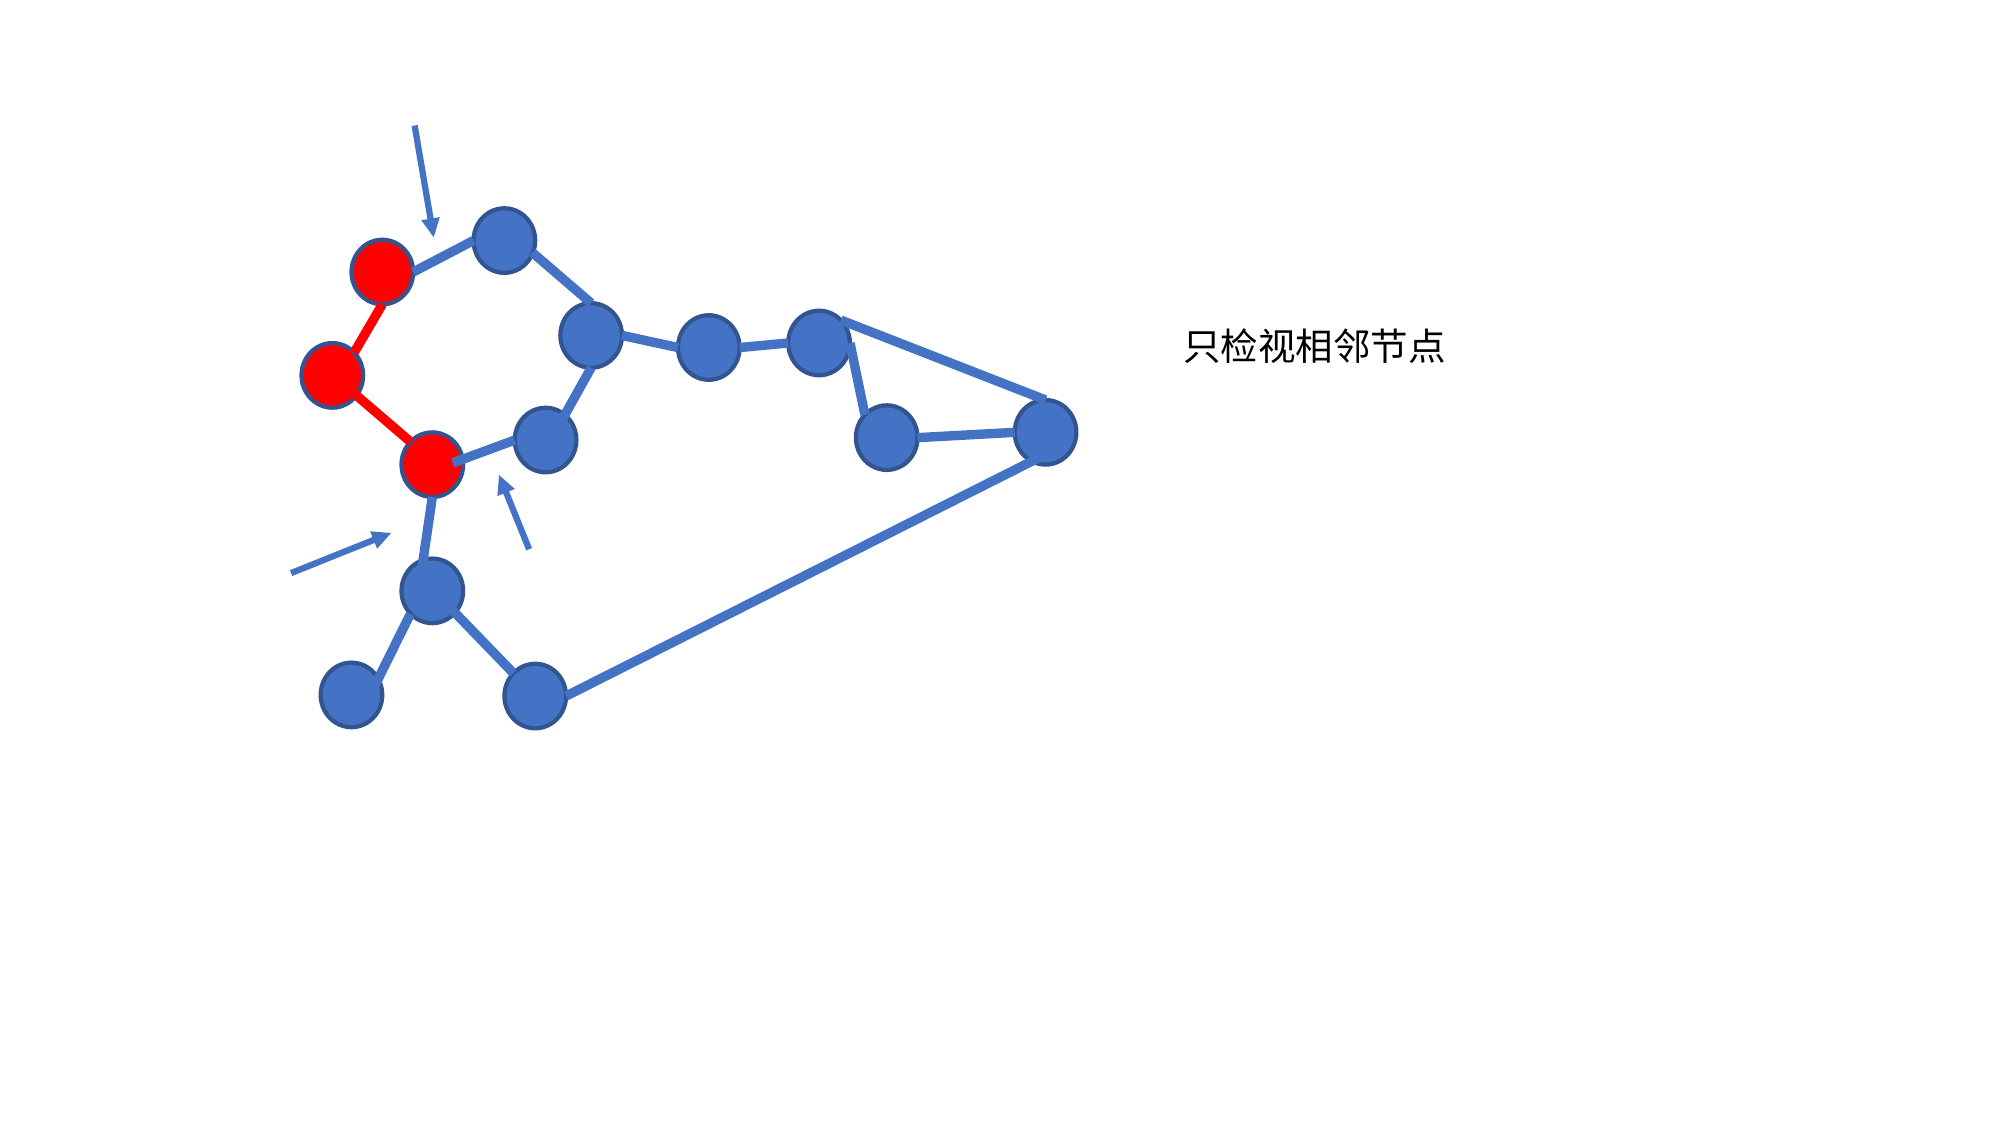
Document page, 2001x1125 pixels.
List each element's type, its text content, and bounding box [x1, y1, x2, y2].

text_box [413, 125, 438, 238]
text_box [399, 430, 466, 500]
text_box [449, 607, 514, 674]
text_box [621, 334, 679, 349]
text_box [353, 303, 383, 353]
text_box [853, 403, 920, 473]
text_box [531, 251, 592, 304]
text_box [559, 367, 592, 424]
text_box 只检视相邻节点 [1168, 315, 1771, 375]
text_box [299, 340, 366, 410]
text_box [849, 342, 866, 415]
text_box [452, 439, 515, 464]
text_box [349, 237, 416, 307]
text_box [412, 239, 474, 273]
text_box [502, 661, 569, 731]
text_box [917, 431, 1015, 439]
text_box [675, 313, 742, 382]
text_box [318, 660, 385, 730]
text_box [498, 475, 530, 550]
text_box [1012, 397, 1079, 467]
text_box [840, 319, 1046, 401]
text_box [739, 342, 789, 349]
text_box [399, 556, 466, 626]
text_box [371, 613, 412, 692]
text_box [421, 496, 434, 569]
text_box [471, 206, 538, 275]
text_box [290, 531, 392, 574]
text_box [350, 390, 411, 443]
text_box [786, 308, 853, 378]
text_box [512, 405, 579, 475]
text_box [558, 301, 625, 370]
text_box [565, 456, 1041, 697]
